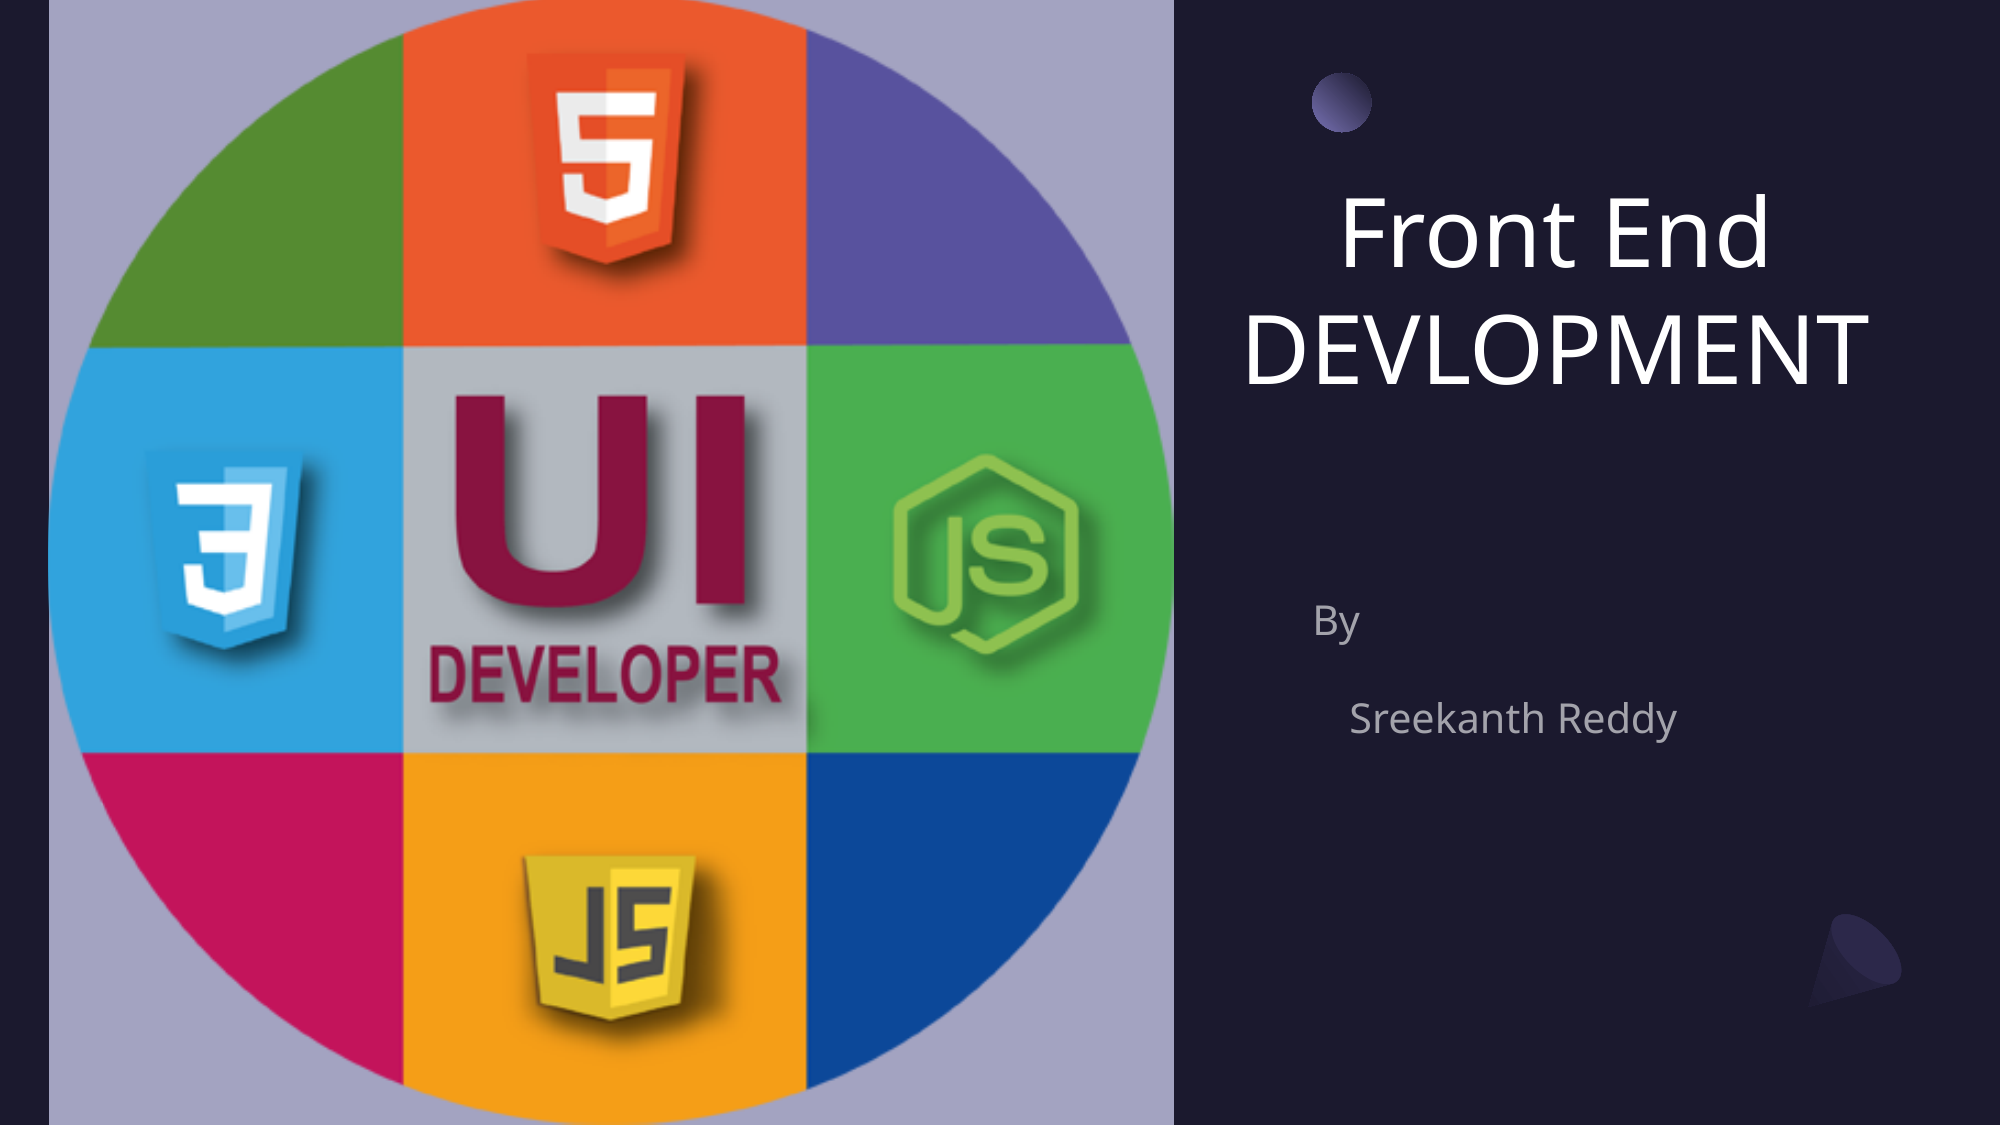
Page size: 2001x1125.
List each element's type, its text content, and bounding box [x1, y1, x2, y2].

picture [48, 0, 1174, 1125]
list By Sreekanth Reddy [1312, 585, 1898, 748]
title Front End DEVLOPMENT [1213, 172, 1898, 409]
